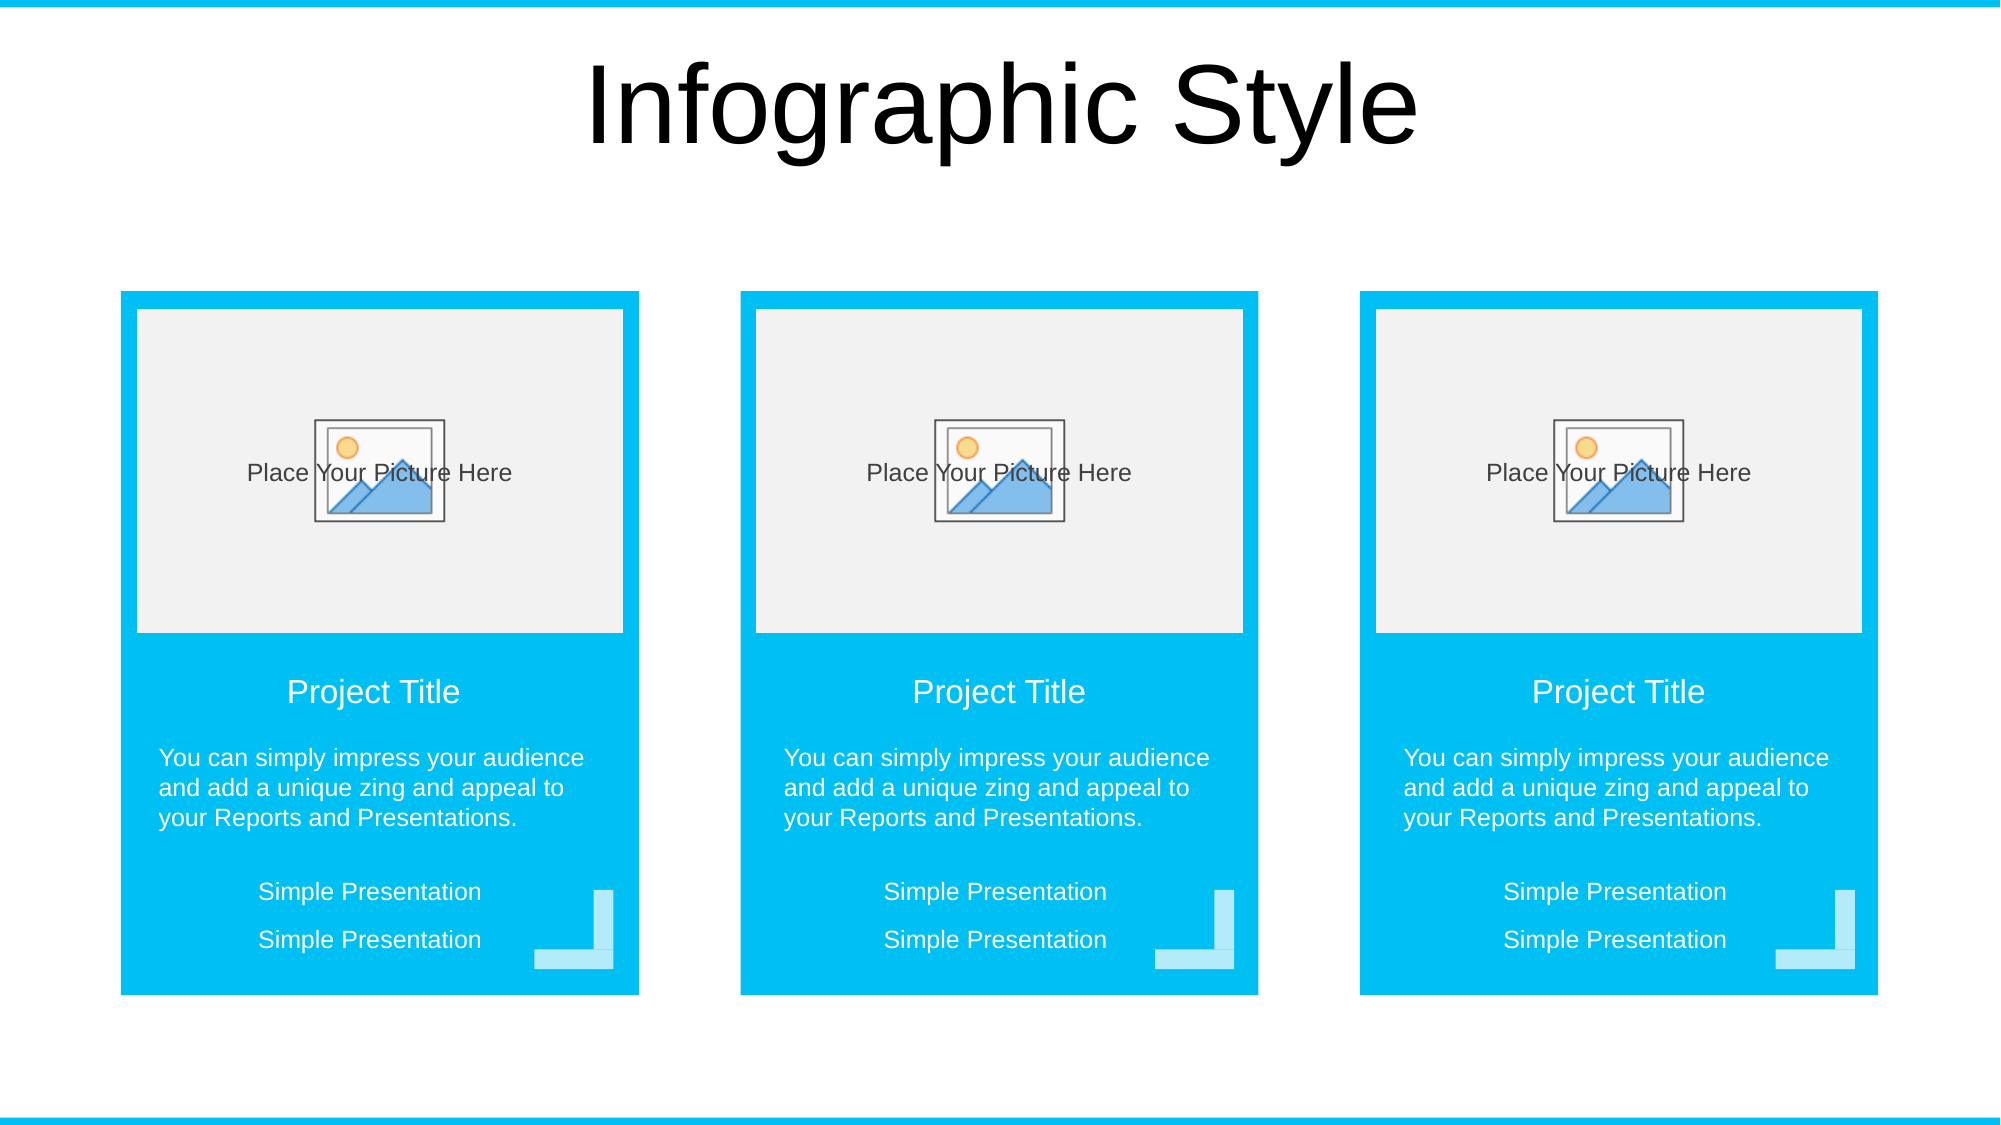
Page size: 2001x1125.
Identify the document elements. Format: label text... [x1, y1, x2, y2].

list Infographic Style [53, 47, 1952, 167]
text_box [769, 662, 1230, 962]
picture [1377, 310, 1861, 632]
picture [138, 310, 622, 632]
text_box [143, 662, 605, 962]
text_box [1388, 662, 1850, 962]
picture [757, 310, 1242, 632]
